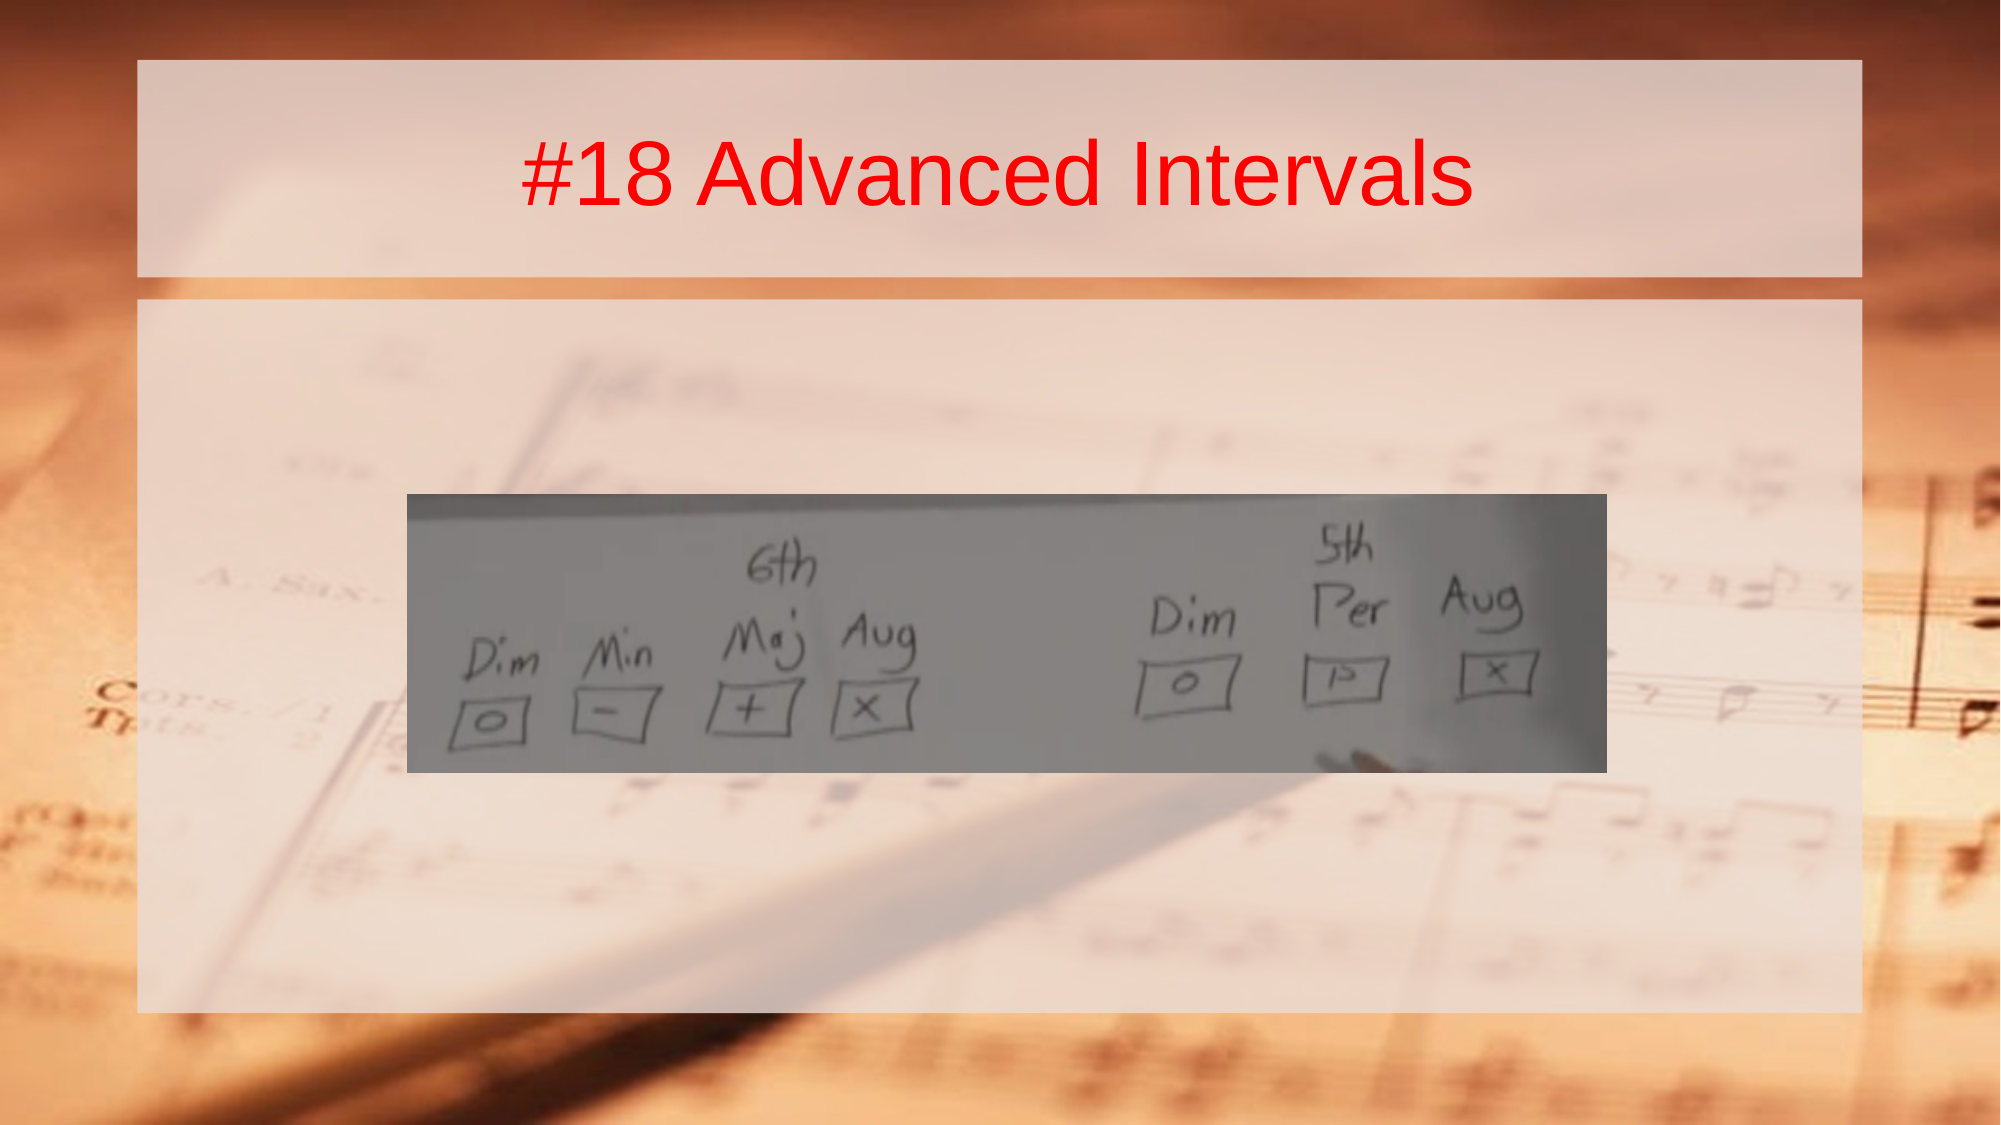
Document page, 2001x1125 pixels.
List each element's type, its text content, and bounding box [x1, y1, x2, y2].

picture [0, 0, 2001, 1125]
title #18 Advanced Intervals [137, 59, 1863, 278]
list [137, 299, 1863, 1014]
